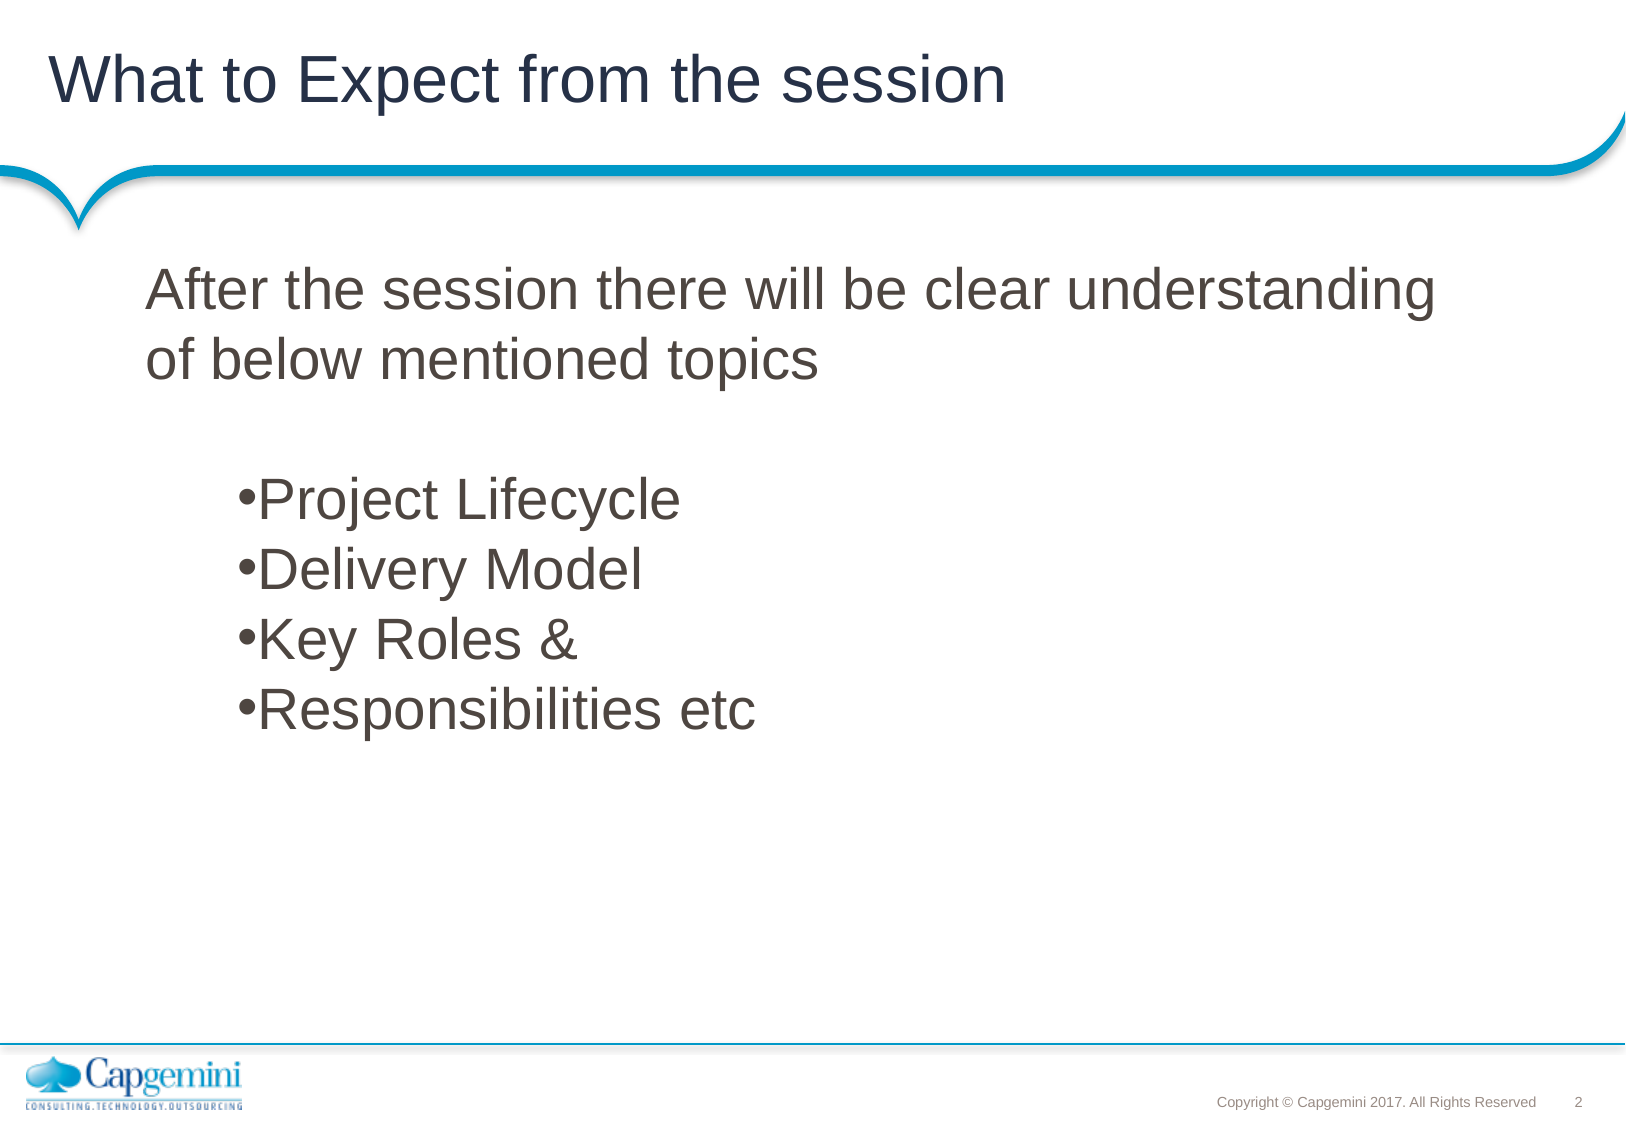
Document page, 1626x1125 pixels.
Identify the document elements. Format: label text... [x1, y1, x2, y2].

text_box After the session there will be clear understanding of below mentioned topics Project Lifecycle Delivery Model Key Roles & Responsibilities etc [130, 244, 1512, 749]
title What to Expect from the session [0, 0, 1625, 165]
picture [26, 1056, 242, 1110]
